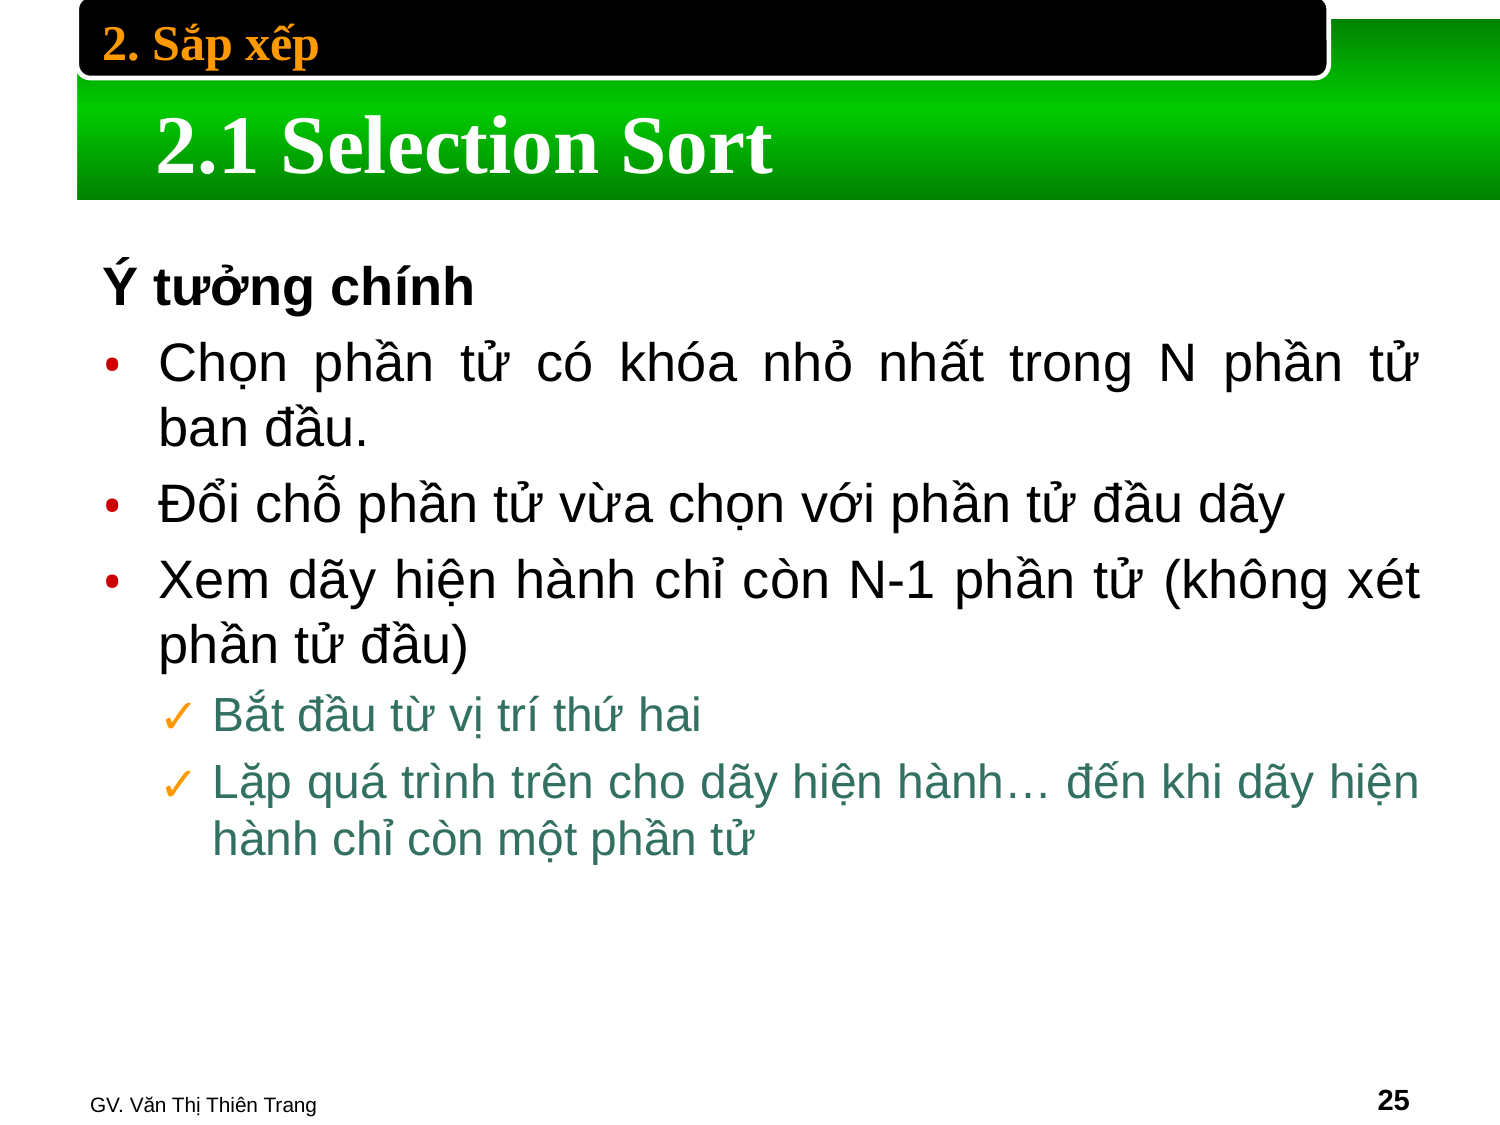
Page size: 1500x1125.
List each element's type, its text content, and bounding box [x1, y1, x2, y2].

text_box 2. Sắp xếp [87, 3, 1238, 79]
slide_number GV. Văn Thị Thiên Trang [75, 1049, 988, 1125]
slide_number ‹#› [1074, 1050, 1425, 1125]
title 2.1 Selection Sort [140, 83, 790, 199]
list Ý tưởng chính Chọn phần tử có khóa nhỏ nhất trong N phần tử ban đầu. Đổi chỗ phần tử vừa chọn với phần tử đầu dãy Xem dãy hiện hành chỉ còn N-1 phần tử (không xét phần tử đầu) Bắt đầu từ vị trí thứ hai Lặp quá trình trên cho dãy hiện hành… đến khi dãy hiện hành chỉ còn một phần tử [87, 244, 1438, 1050]
